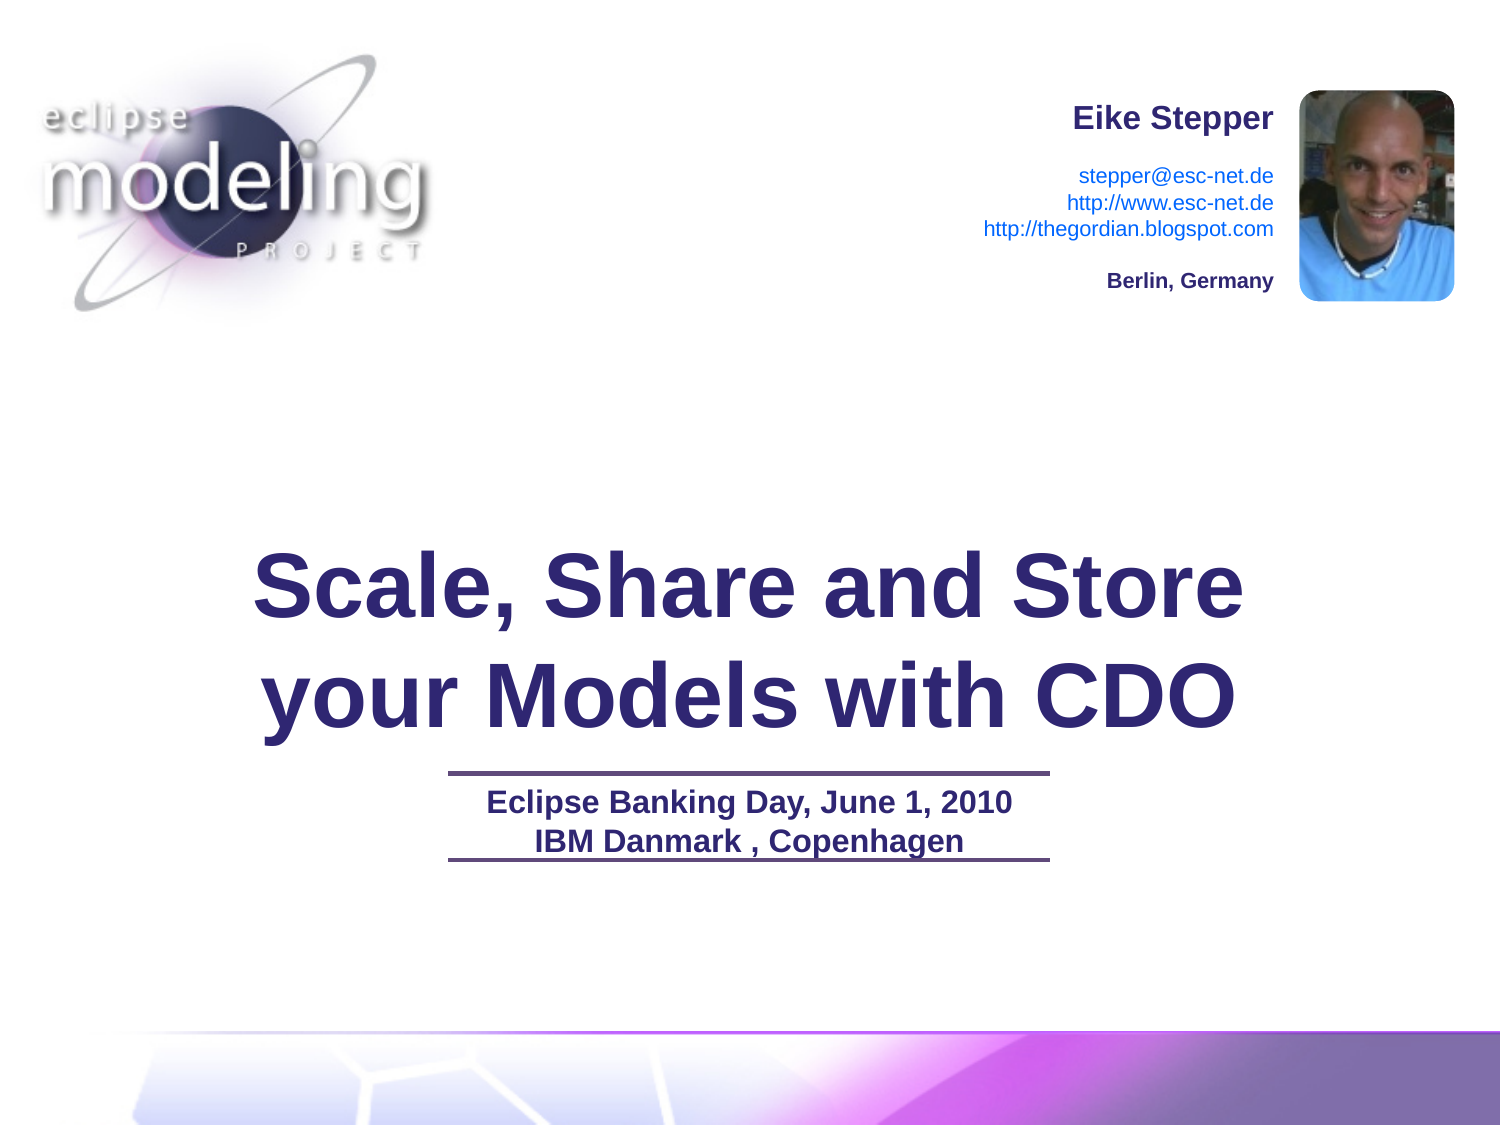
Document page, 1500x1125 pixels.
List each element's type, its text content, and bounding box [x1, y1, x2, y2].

picture [0, 35, 447, 337]
title Scale, Share and Store your Models with CDO [0, 403, 1500, 868]
text_box Eike Stepper stepper@esc-net.de http://www.esc-net.de http://thegordian.blogspot.com Berlin, Germany [878, 88, 1283, 301]
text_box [1288, 79, 1466, 338]
text_box Eclipse Banking Day, June 1, 2010 IBM Danmark , Copenhagen [433, 773, 1067, 868]
picture [0, 1031, 1500, 1125]
